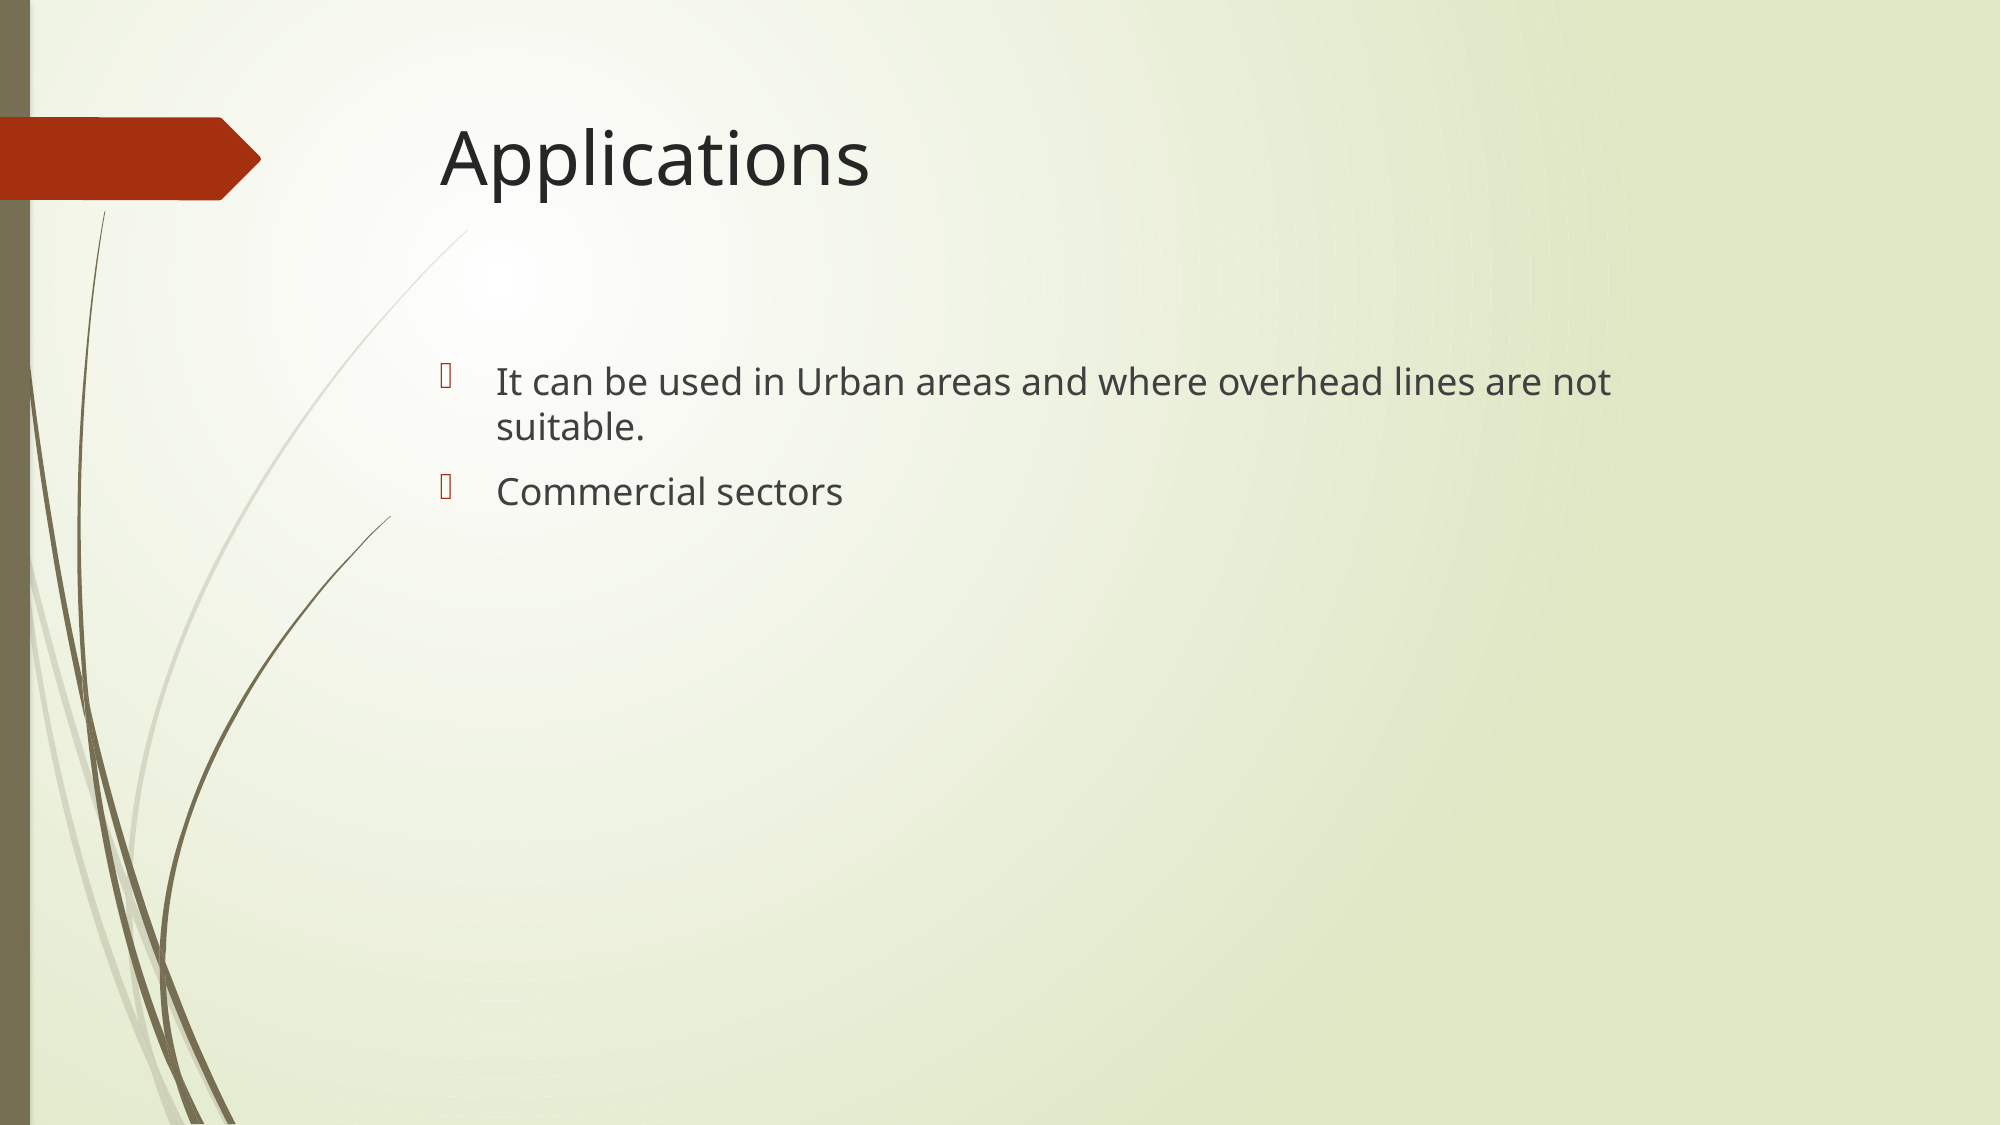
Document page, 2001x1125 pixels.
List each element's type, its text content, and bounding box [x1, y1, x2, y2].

list It can be used in Urban areas and where overhead lines are not suitable. Commercial sectors [424, 350, 1785, 970]
title Applications [425, 102, 1888, 313]
